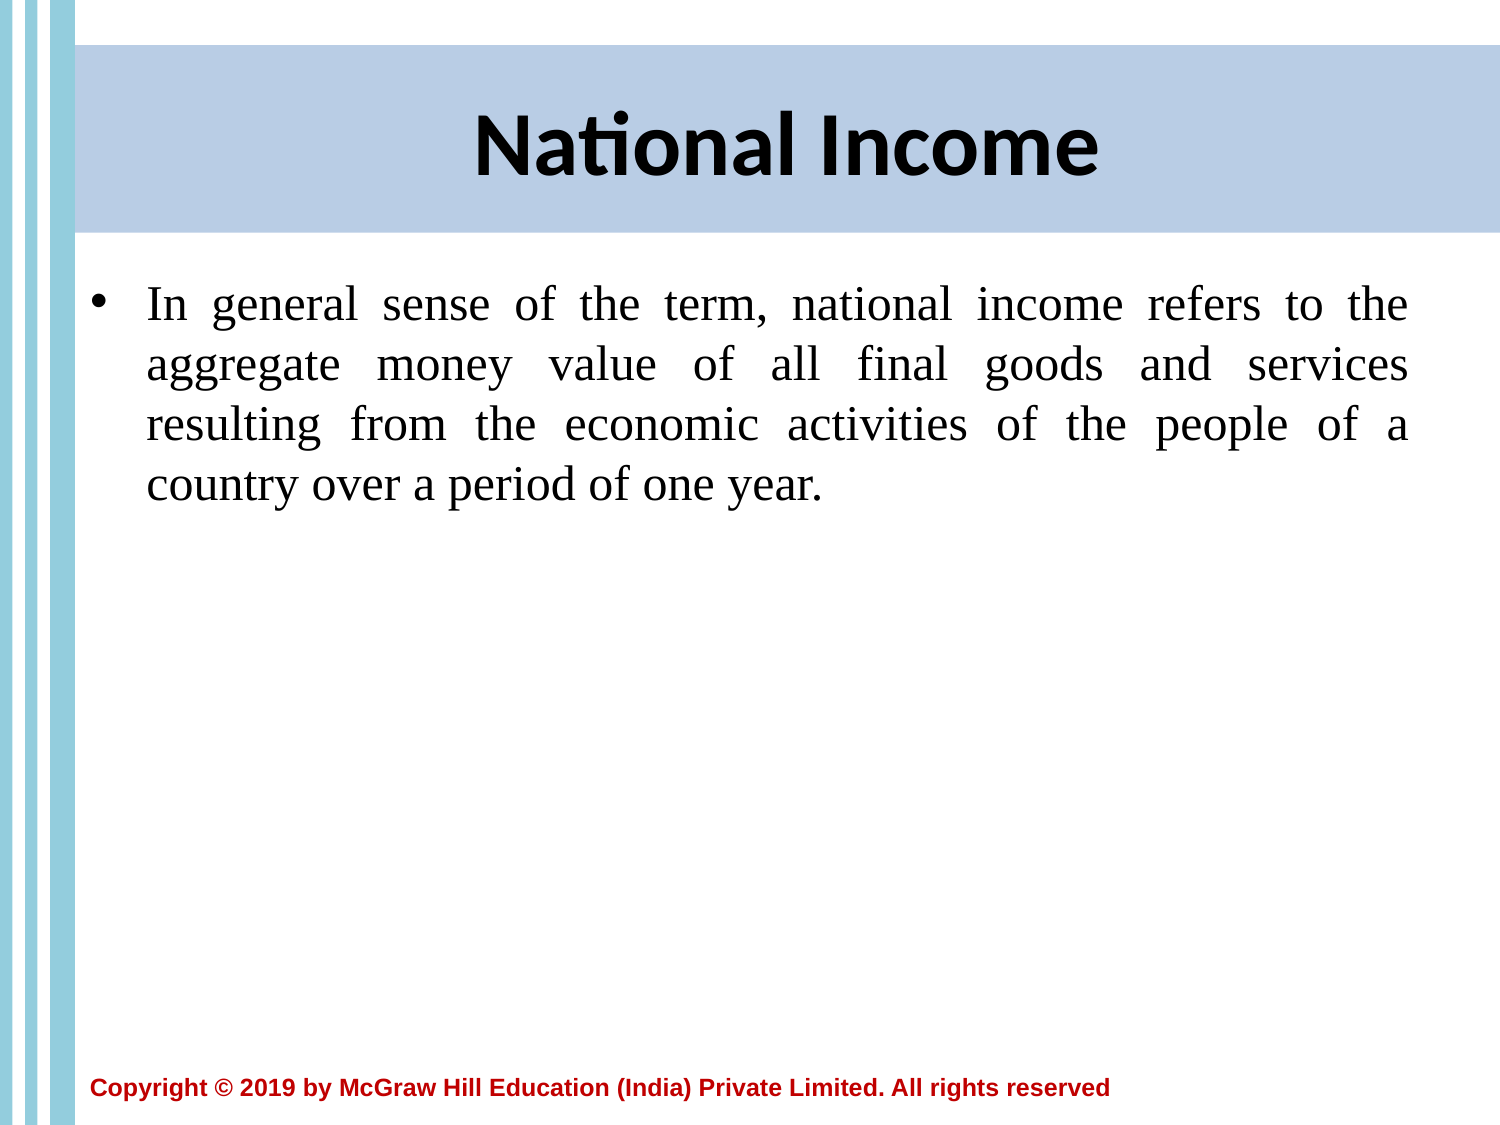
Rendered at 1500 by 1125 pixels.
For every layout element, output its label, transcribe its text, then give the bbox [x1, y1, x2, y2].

title National Income [75, 45, 1500, 233]
list In general sense of the term, national income refers to the aggregate money value of all final goods and services resulting from the economic activities of the people of a country over a period of one year. [75, 262, 1425, 1005]
